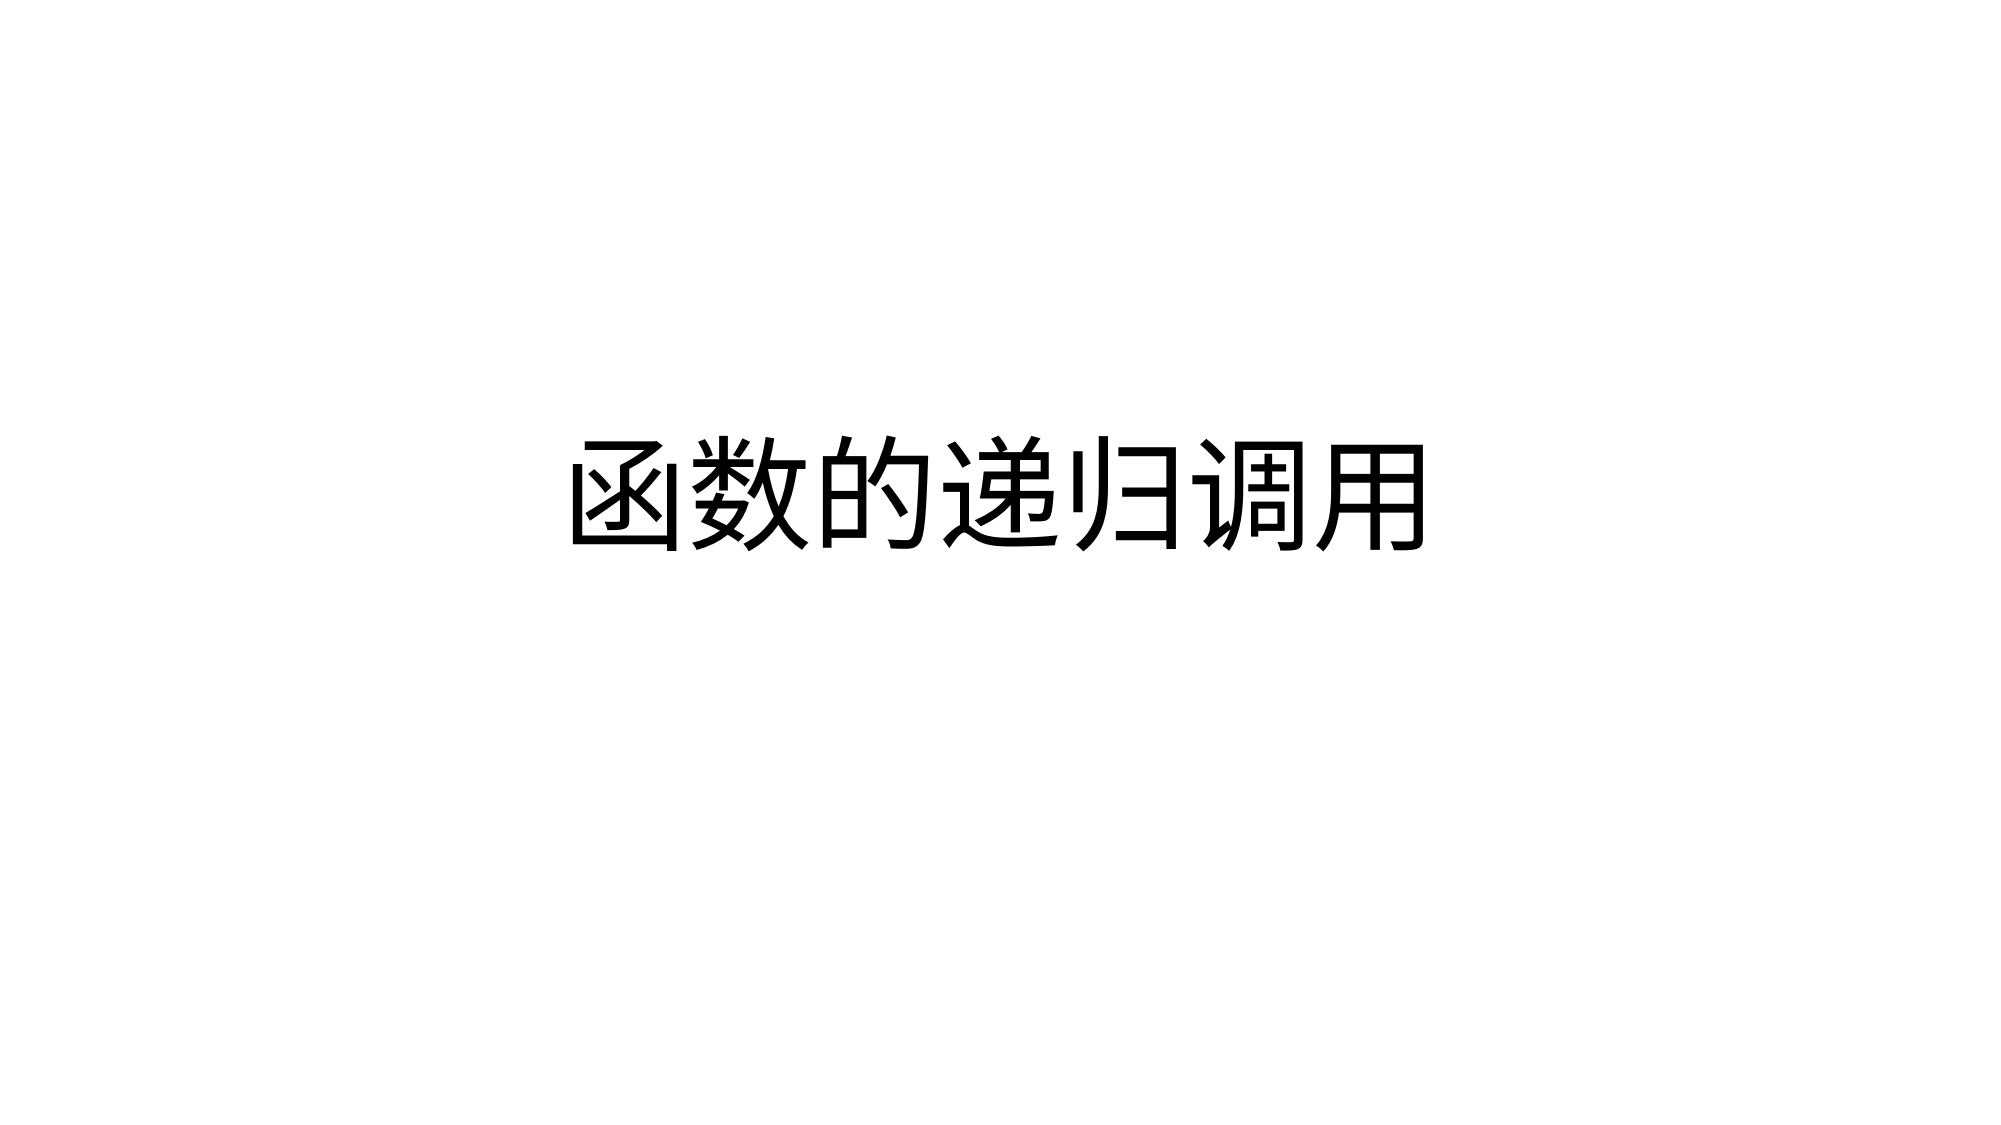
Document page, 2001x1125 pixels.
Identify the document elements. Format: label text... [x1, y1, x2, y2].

title 函数的递归调用 [249, 183, 1751, 576]
